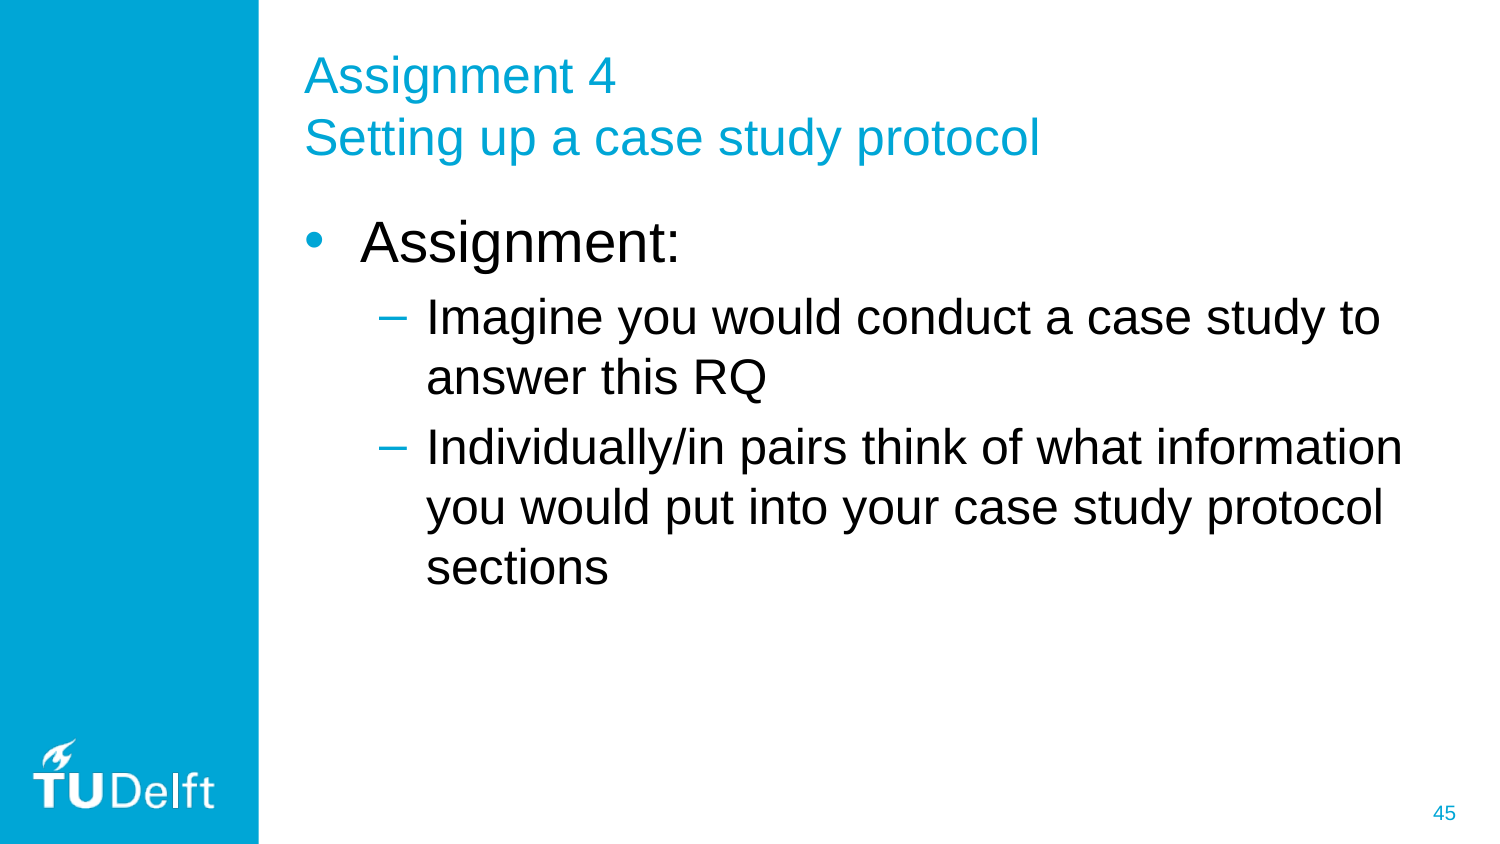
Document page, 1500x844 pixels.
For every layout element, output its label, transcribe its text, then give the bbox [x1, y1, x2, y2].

list Assignment: Imagine you would conduct a case study to answer this RQ Individually/in pairs think of what information you would put into your case study protocol sections [289, 196, 1455, 769]
title Assignment 4 Setting up a case study protocol [289, 33, 1455, 175]
